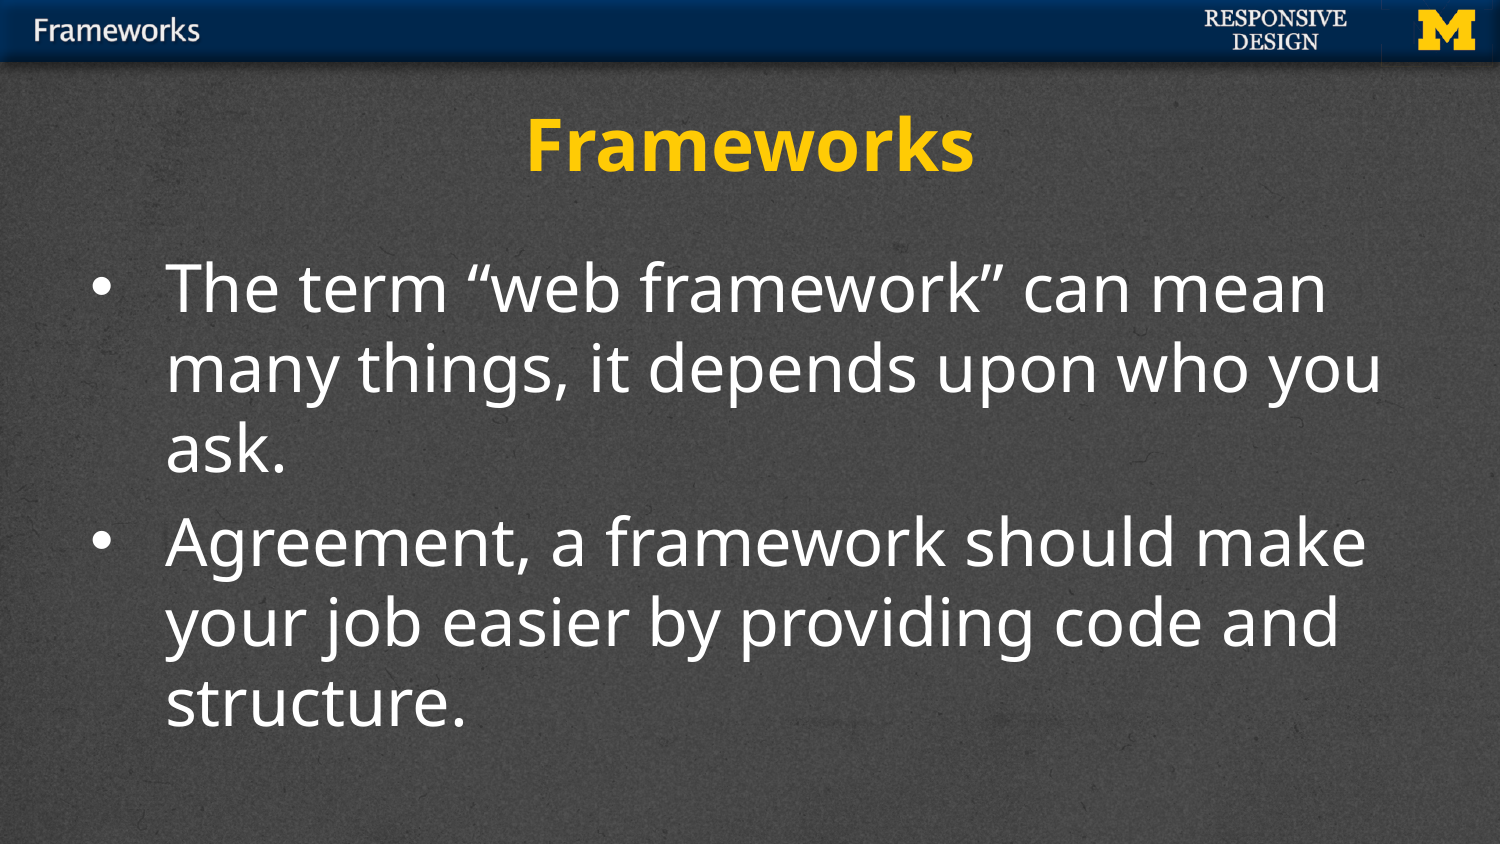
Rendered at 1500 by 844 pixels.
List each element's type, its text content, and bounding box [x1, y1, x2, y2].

list The term “web framework” can mean many things, it depends upon who you ask. Agreement, a framework should make your job easier by providing code and structure. [75, 238, 1425, 769]
title Frameworks [58, 91, 1442, 207]
picture [0, 0, 1500, 844]
